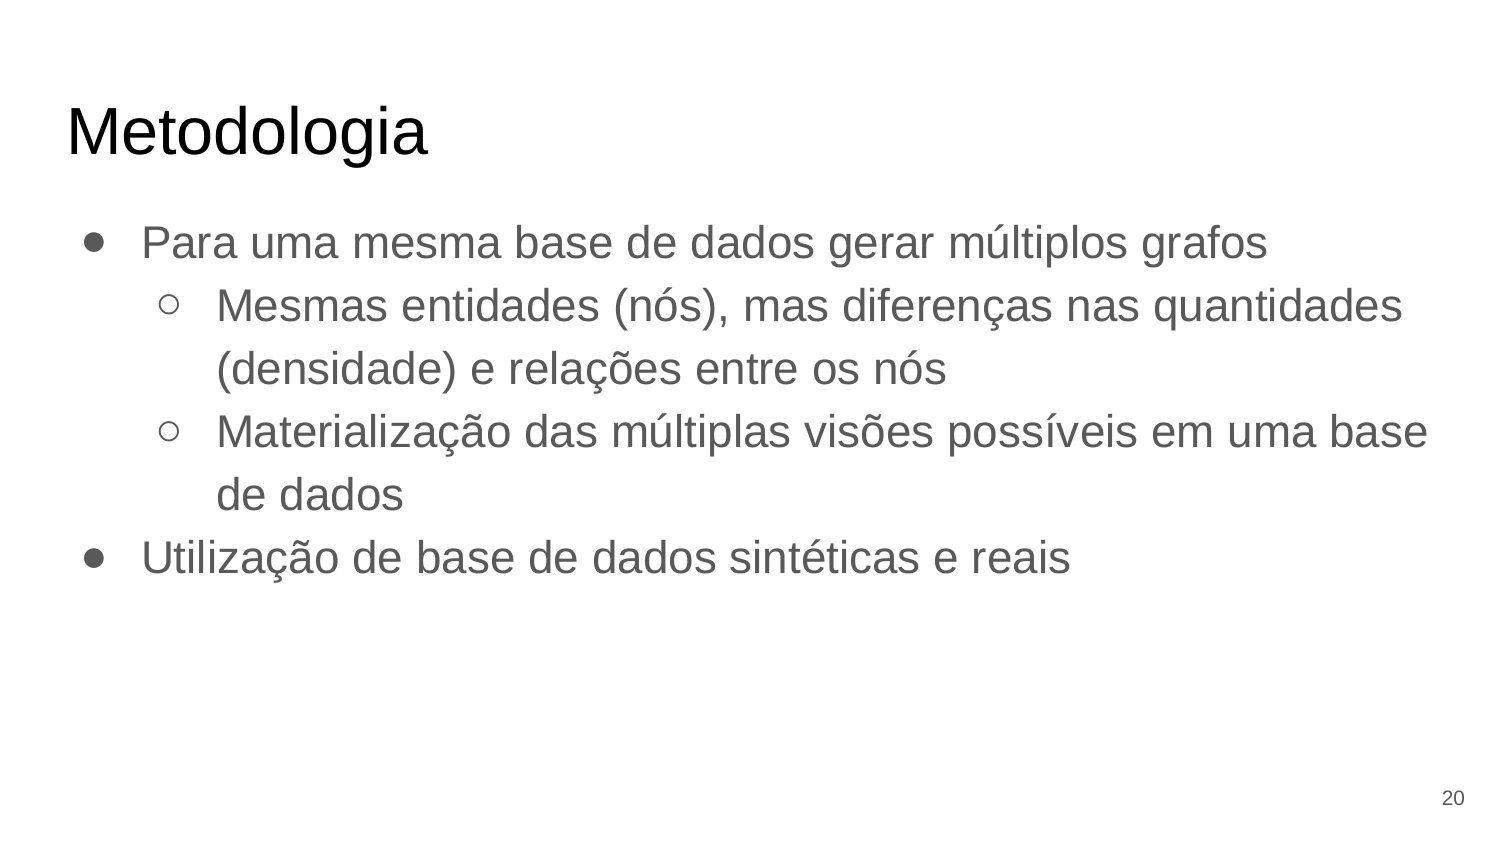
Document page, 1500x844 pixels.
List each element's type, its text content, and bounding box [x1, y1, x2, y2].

title Metodologia [51, 72, 1449, 167]
list Para uma mesma base de dados gerar múltiplos grafos Mesmas entidades (nós), mas diferenças nas quantidades (densidade) e relações entre os nós Materialização das múltiplas visões possíveis em uma base de dados Utilização de base de dados sintéticas e reais [51, 189, 1449, 750]
slide_number ‹#› [1389, 764, 1480, 830]
